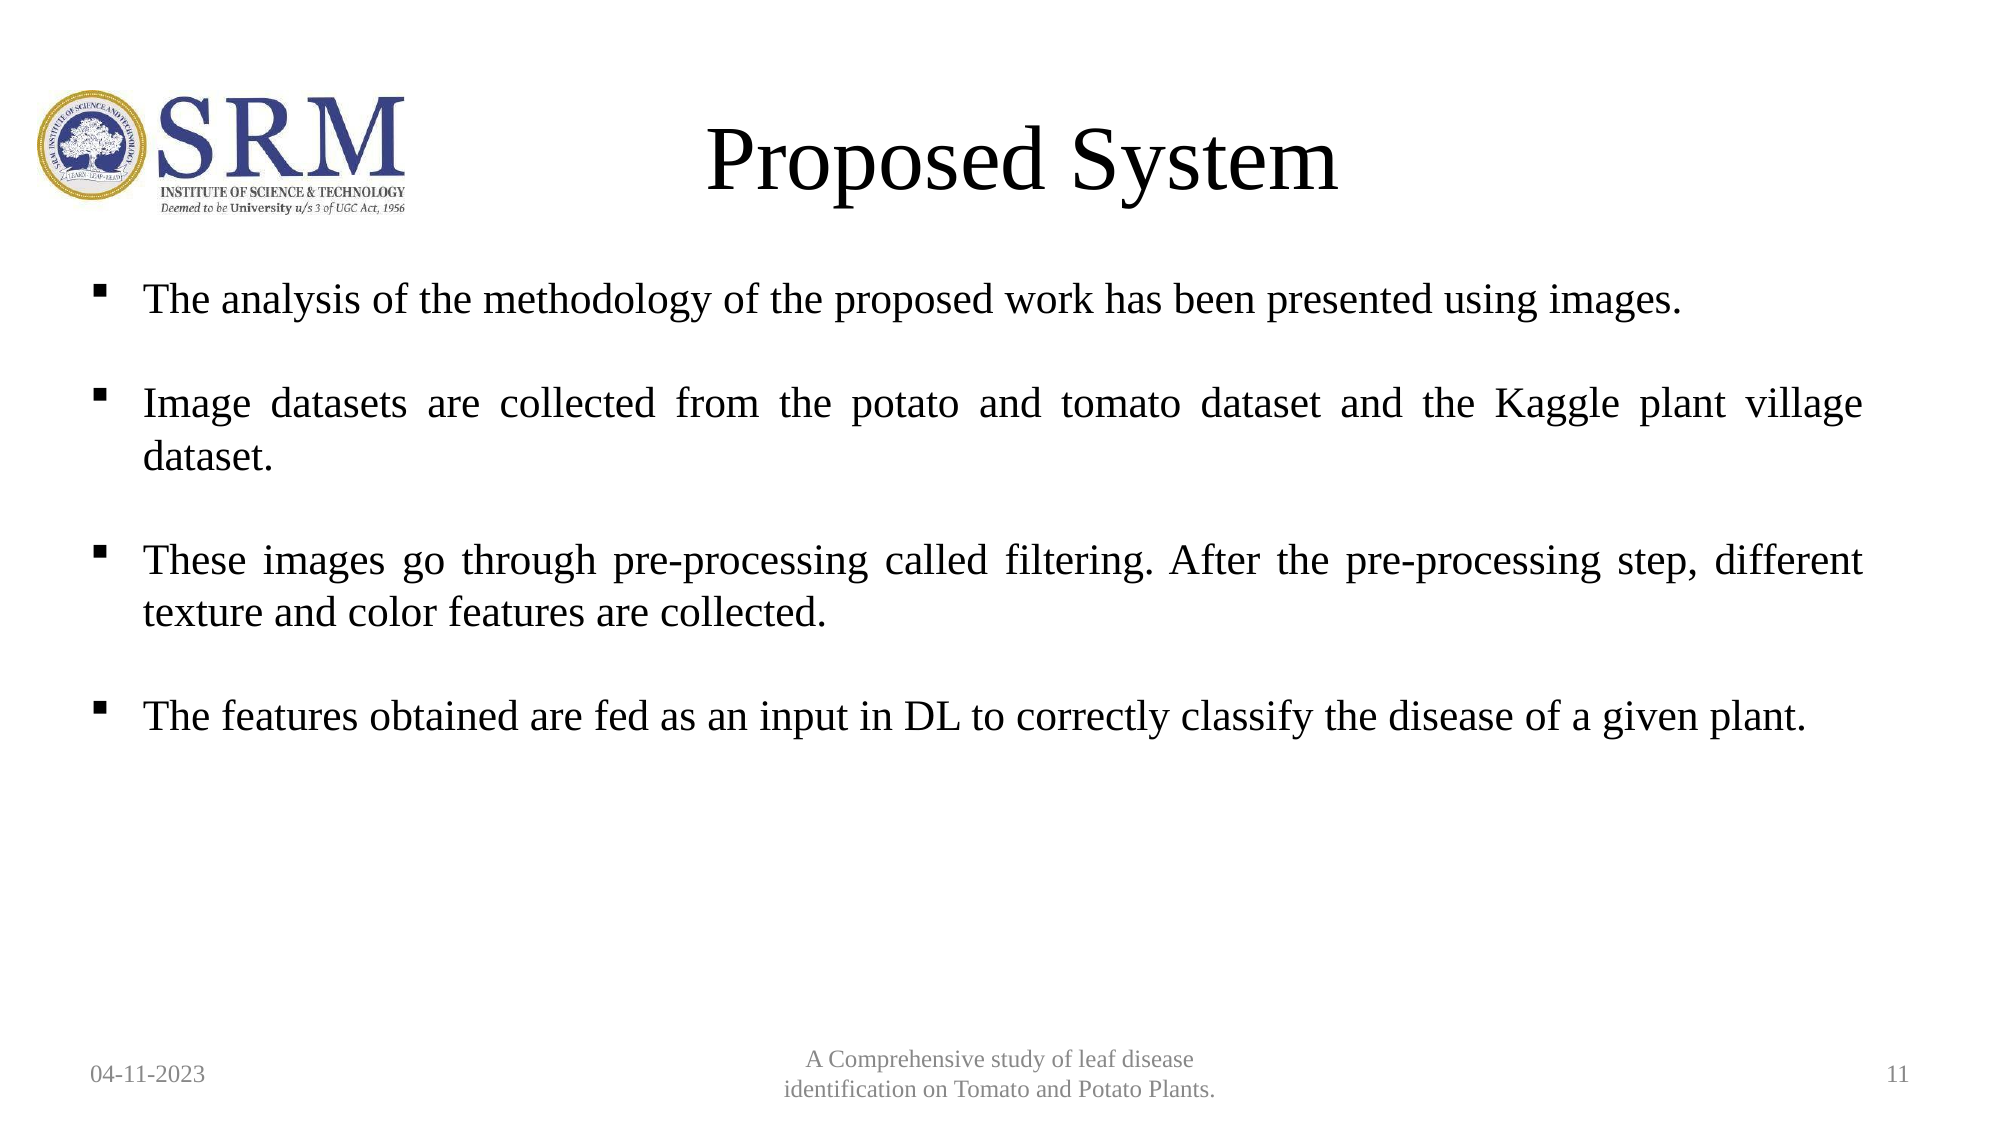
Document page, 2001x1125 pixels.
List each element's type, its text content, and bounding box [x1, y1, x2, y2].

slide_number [75, 1042, 425, 1103]
title Proposed System [324, 58, 1675, 247]
footer A Comprehensive study of leaf disease identification on Tomato and Potato Plants. [762, 1042, 1238, 1103]
slide_number 11 [1575, 1042, 1925, 1103]
picture [37, 90, 405, 215]
list The analysis of the methodology of the proposed work has been presented using images. Image datasets are collected from the potato and tomato dataset and the Kaggle plant village dataset. These images go through pre-processing called filtering. After the pre-processing step, different texture and color features are collected. The features obtained are fed as an input in DL to correctly classify the disease of a given plant. [75, 262, 1881, 789]
